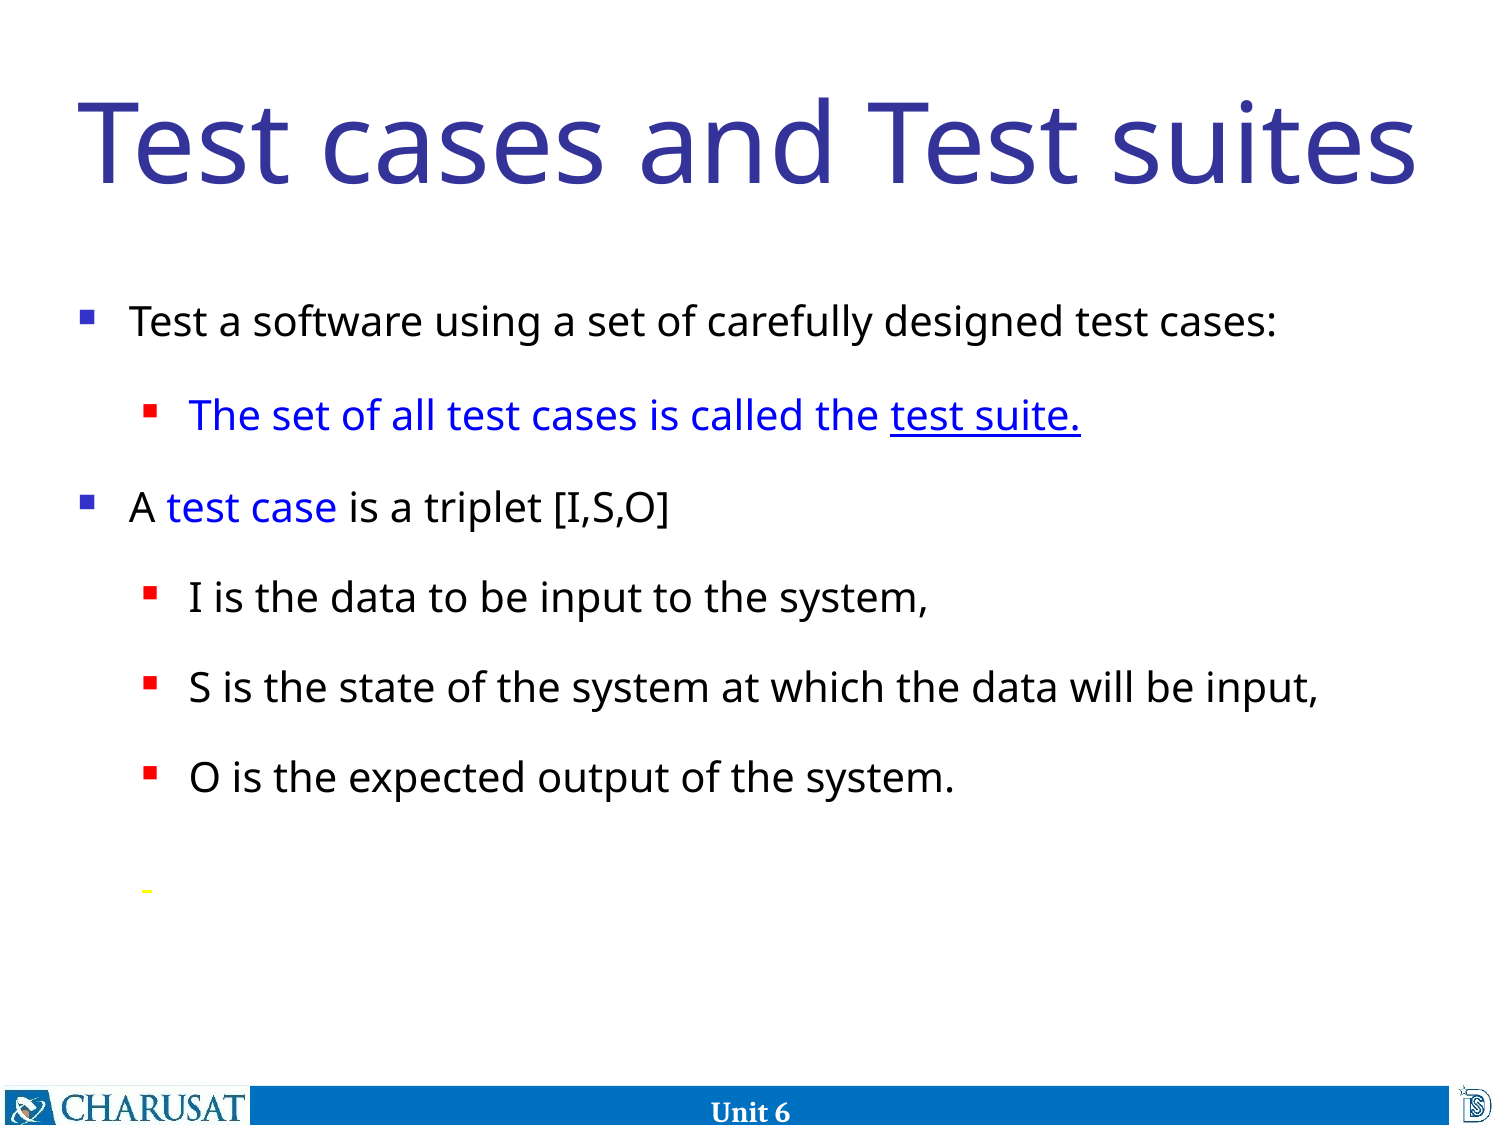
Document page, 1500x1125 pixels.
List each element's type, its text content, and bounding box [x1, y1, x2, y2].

title Test cases and Test suites [75, 45, 1425, 233]
text_box Unit 6 [251, 1085, 1448, 1125]
picture [1449, 1085, 1500, 1125]
picture [0, 1086, 250, 1125]
list Test a software using a set of carefully designed test cases: The set of all test cases is called the test suite. A test case is a triplet [I,S,O] I is the data to be input to the system, S is the state of the system at which the data will be input, O is the expected output of the system. [75, 262, 1425, 1005]
